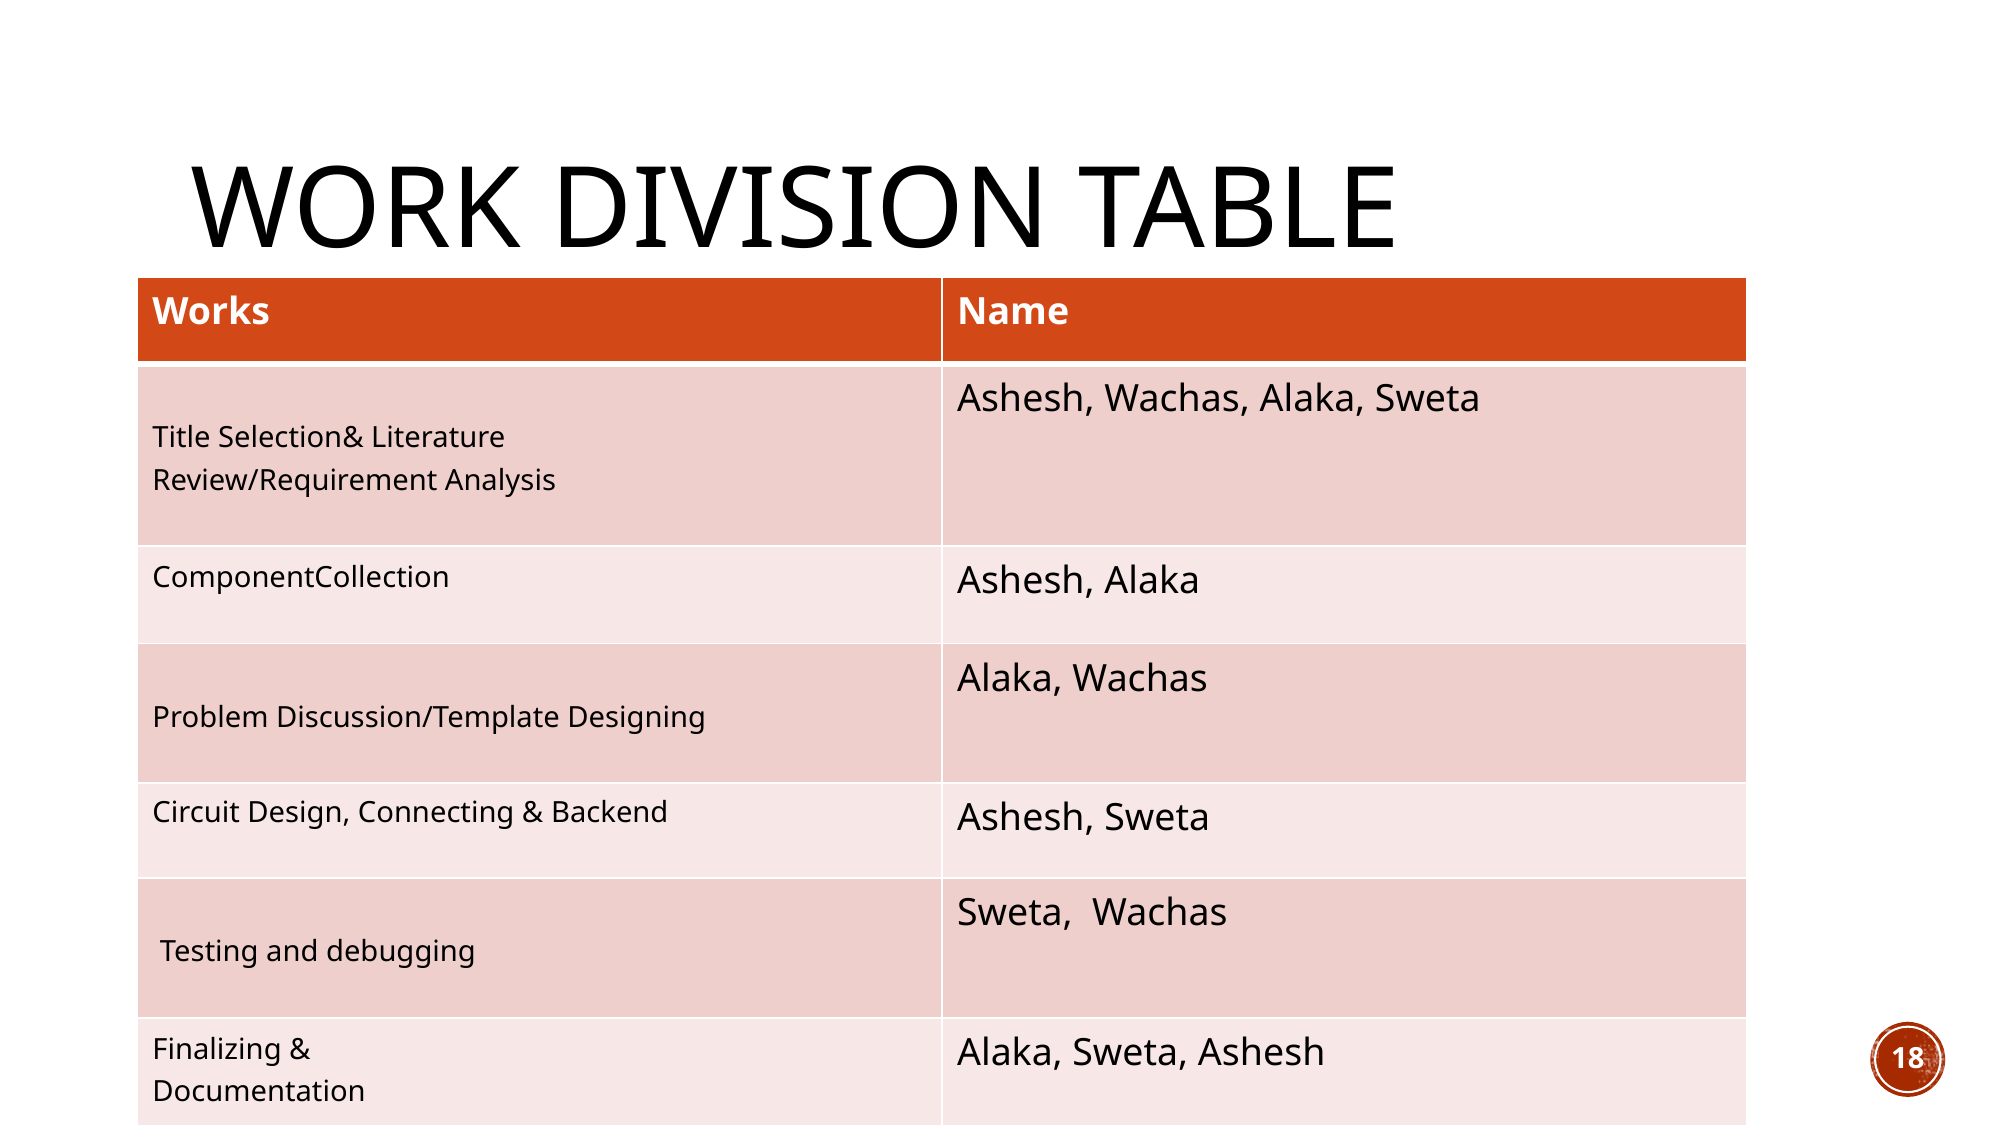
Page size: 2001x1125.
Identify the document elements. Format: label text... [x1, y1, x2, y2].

table_cell Circuit Design, Connecting & Backend [138, 784, 941, 877]
table_cell Ashesh, Wachas, Alaka, Sweta [943, 367, 1746, 545]
table_cell Title Selection& Literature Review/Requirement Analysis [138, 367, 941, 545]
table_cell ComponentCollection [138, 547, 941, 643]
table_cell Finalizing & Documentation [138, 1019, 941, 1125]
table_cell Problem Discussion/Template Designing [138, 644, 941, 782]
table_cell Ashesh, Sweta [943, 784, 1746, 877]
slide_number 18 [1855, 1028, 1961, 1089]
table_cell Ashesh, Alaka [943, 547, 1746, 643]
title Work Division Table [175, 79, 1826, 344]
table_cell Testing and debugging [138, 879, 941, 1017]
table_cell Alaka, Sweta, Ashesh [943, 1019, 1746, 1125]
table_cell Alaka, Wachas [943, 644, 1746, 782]
table_header Works [138, 278, 941, 361]
table_cell Sweta, Wachas [943, 879, 1746, 1017]
table_header Name [943, 278, 1746, 361]
